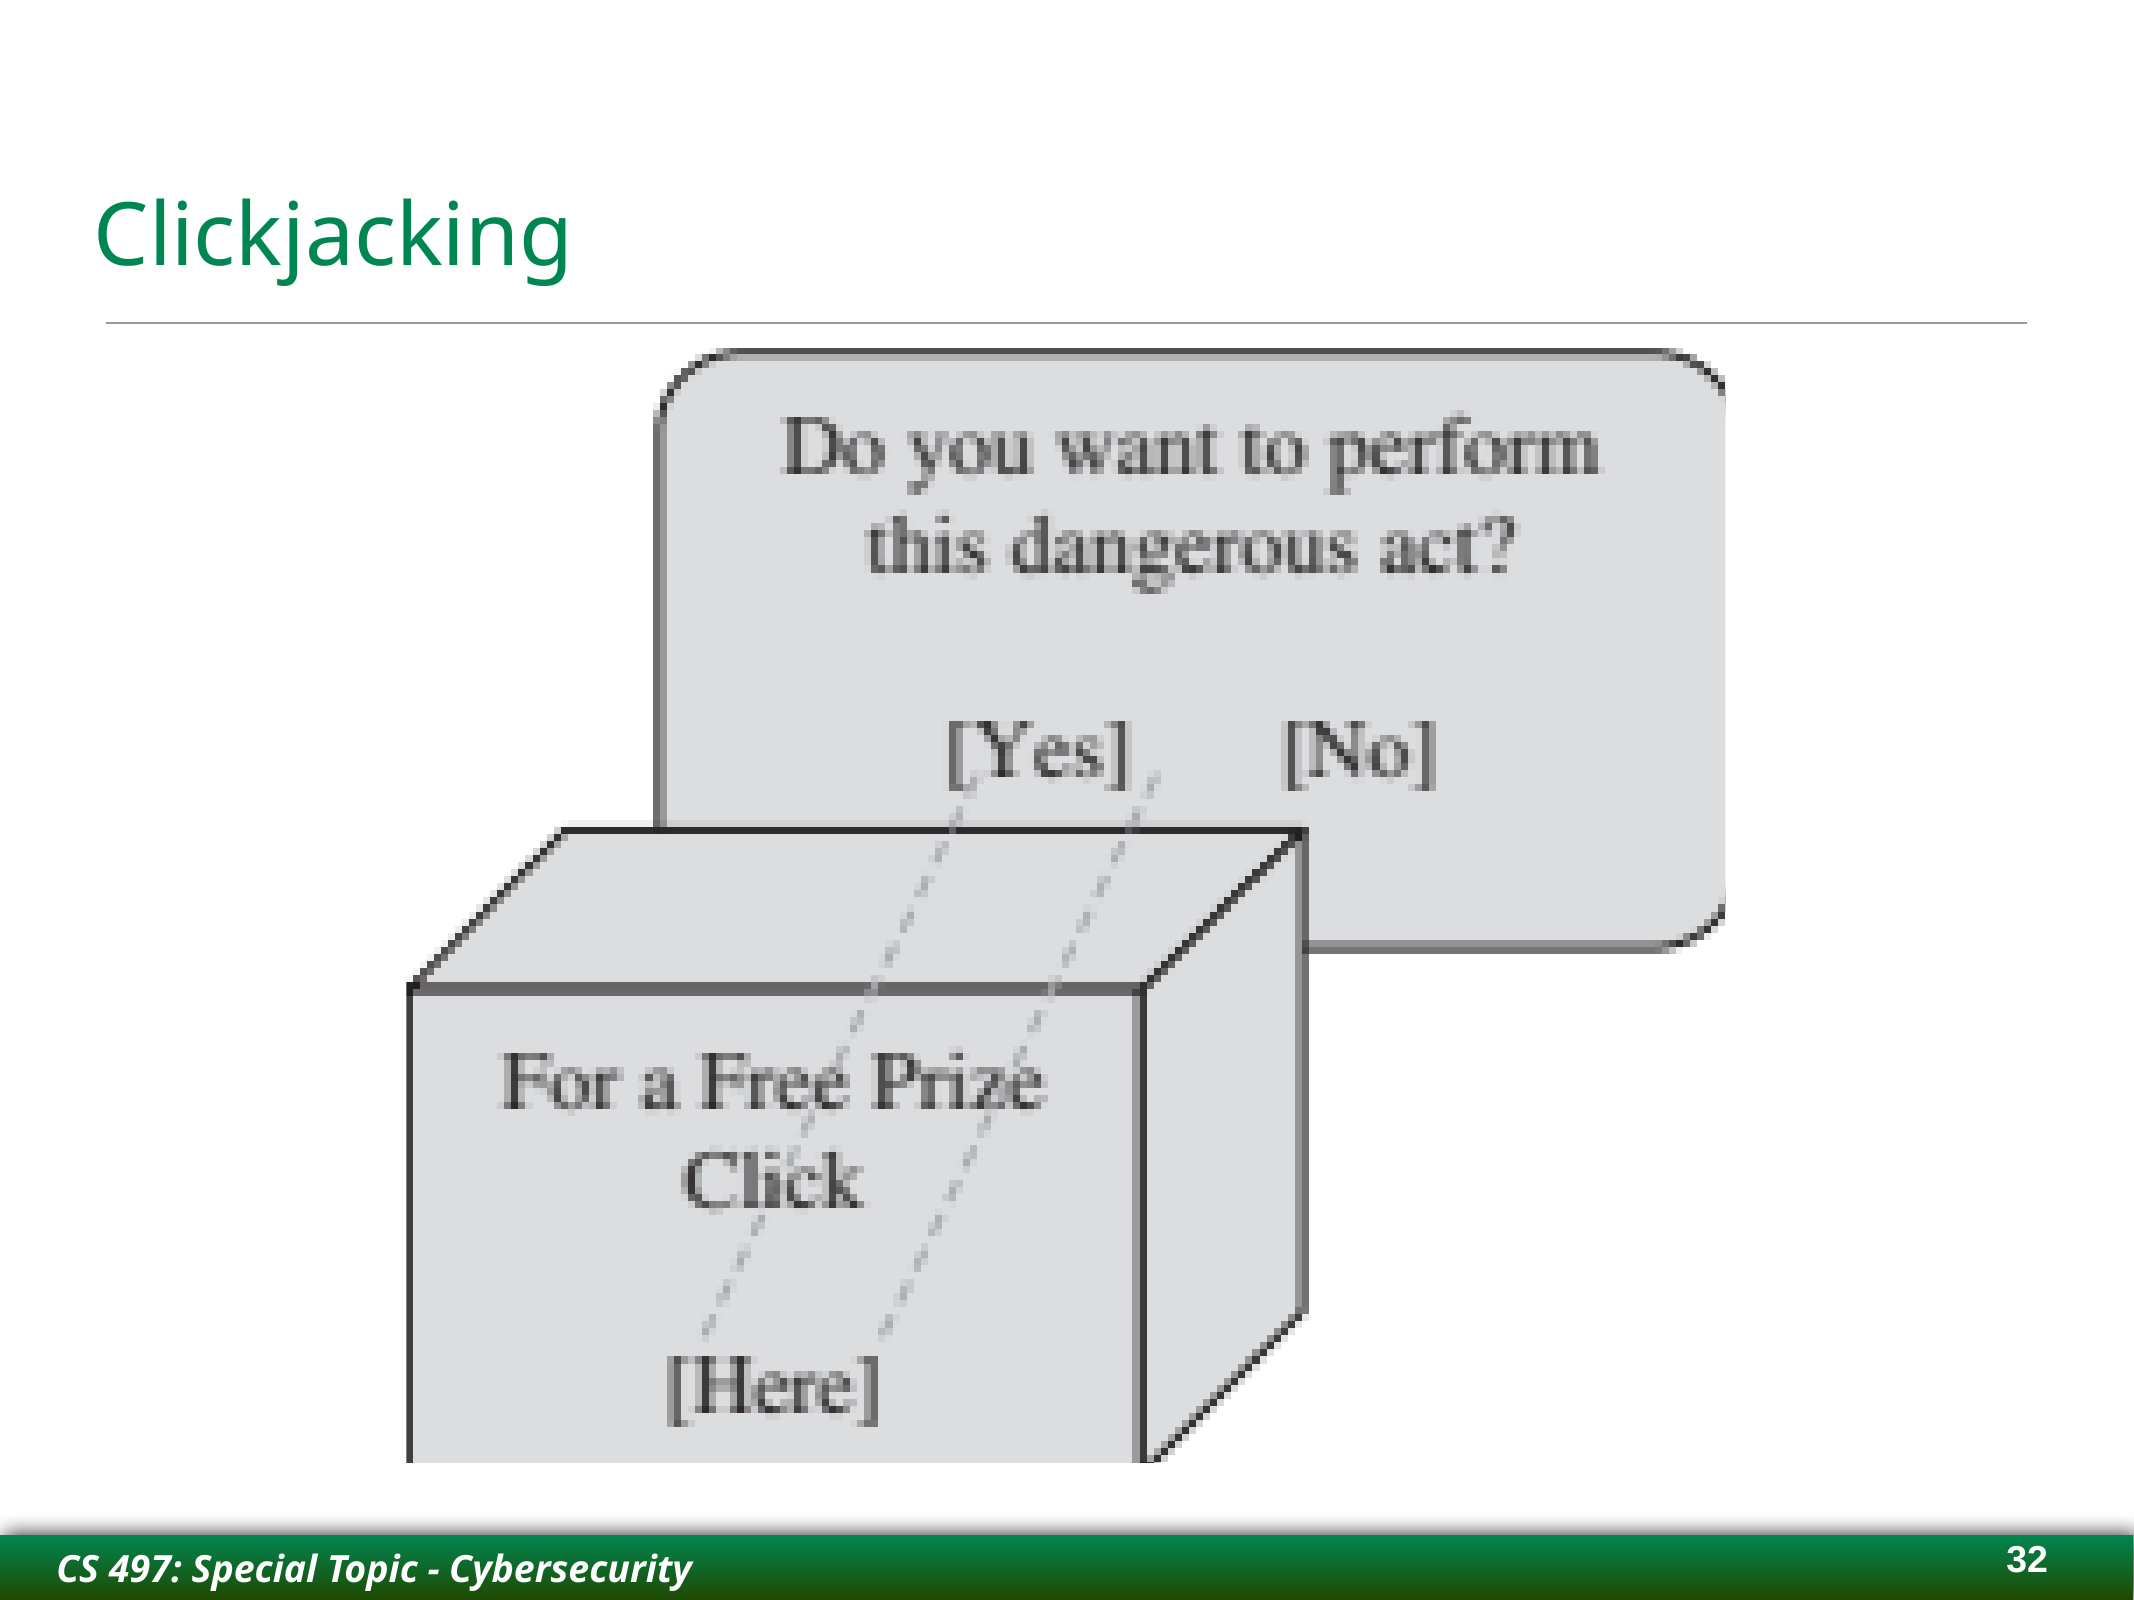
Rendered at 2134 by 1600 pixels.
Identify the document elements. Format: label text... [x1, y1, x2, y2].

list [405, 313, 1726, 1559]
slide_number 32 [2001, 1534, 2049, 1582]
title Clickjacking [93, 53, 2041, 284]
